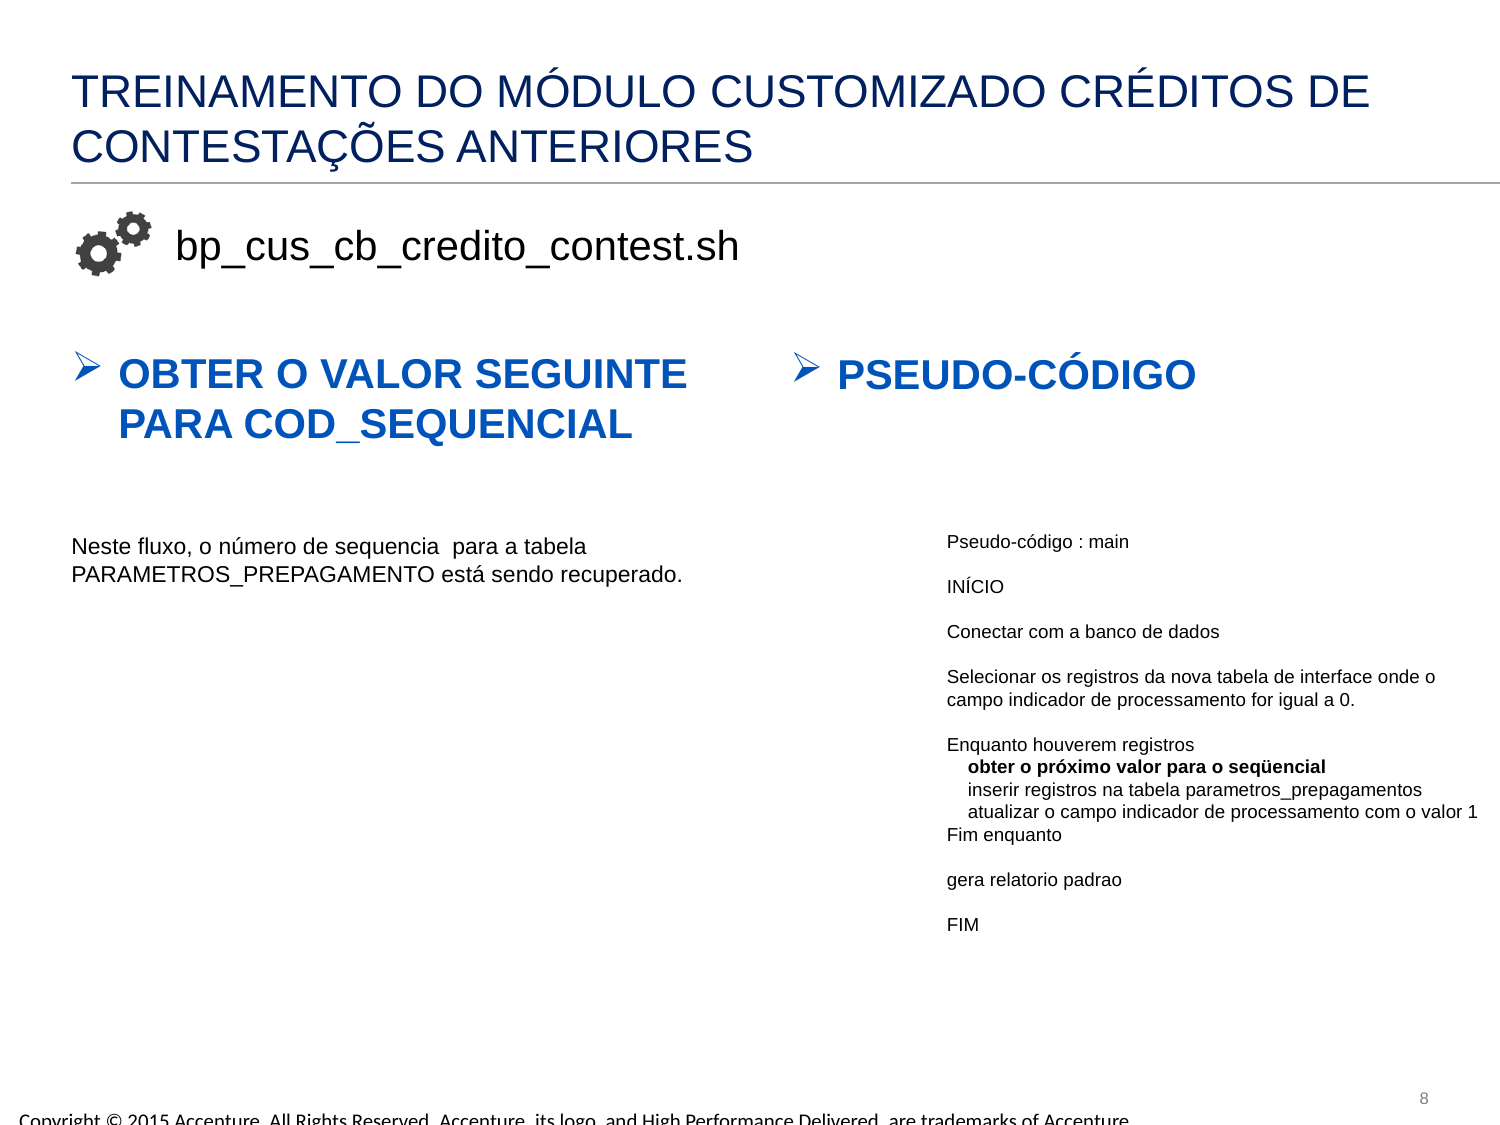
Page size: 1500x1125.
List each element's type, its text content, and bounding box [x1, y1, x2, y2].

picture [72, 200, 155, 284]
text_box PSEUDO-CÓDIGO [775, 340, 1430, 405]
text_box OBTER O VALOR SEGUINTE PARA COD_SEQUENCIAL Neste fluxo, o número de sequencia para a tabela PARAMETROS_PREPAGAMENTO está sendo recuperado. [71, 346, 797, 615]
text_box Pseudo-código : main INÍCIO Conectar com a banco de dados Selecionar os registros da nova tabela de interface onde o campo indicador de processamento for igual a 0. Enquanto houverem registros obter o próximo valor para o seqüencial inserir registros na tabela parametros_prepagamentos atualizar o campo indicador de processamento com o valor 1 Fim enquanto gera relatorio padrao FIM [859, 387, 1500, 965]
text_box bp_cus_cb_credito_contest.sh [160, 211, 756, 277]
title TREINAMENTO DO MÓDULO CUSTOMIZADO CRÉDITOS DE CONTESTAÇÕES ANTERIORES [71, 0, 1430, 172]
